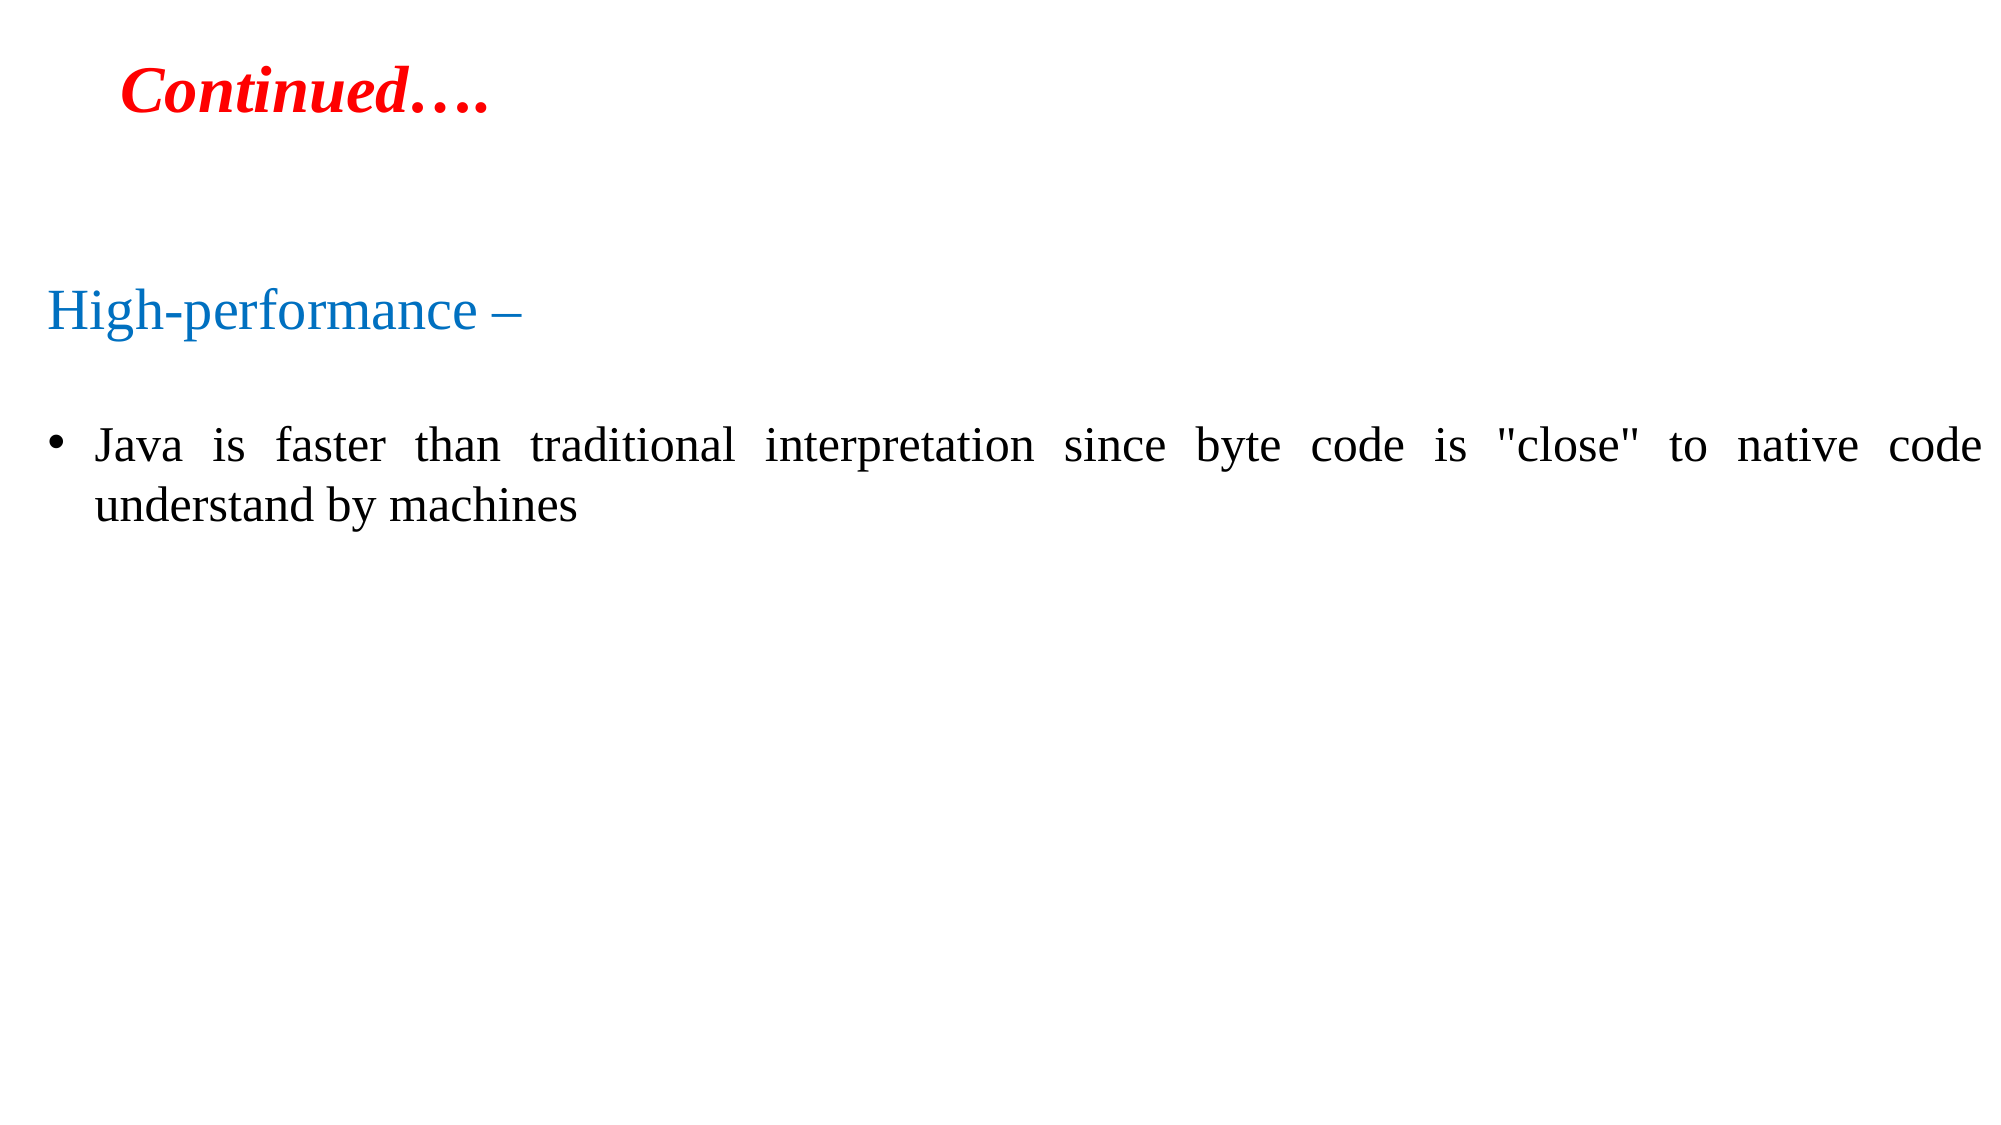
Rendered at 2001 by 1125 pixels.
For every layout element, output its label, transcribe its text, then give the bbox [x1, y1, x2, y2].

text_box High-performance – Java is faster than traditional interpretation since byte code is "close" to native code understand by machines [33, 133, 2000, 599]
text_box Continued…. [105, 37, 1843, 133]
